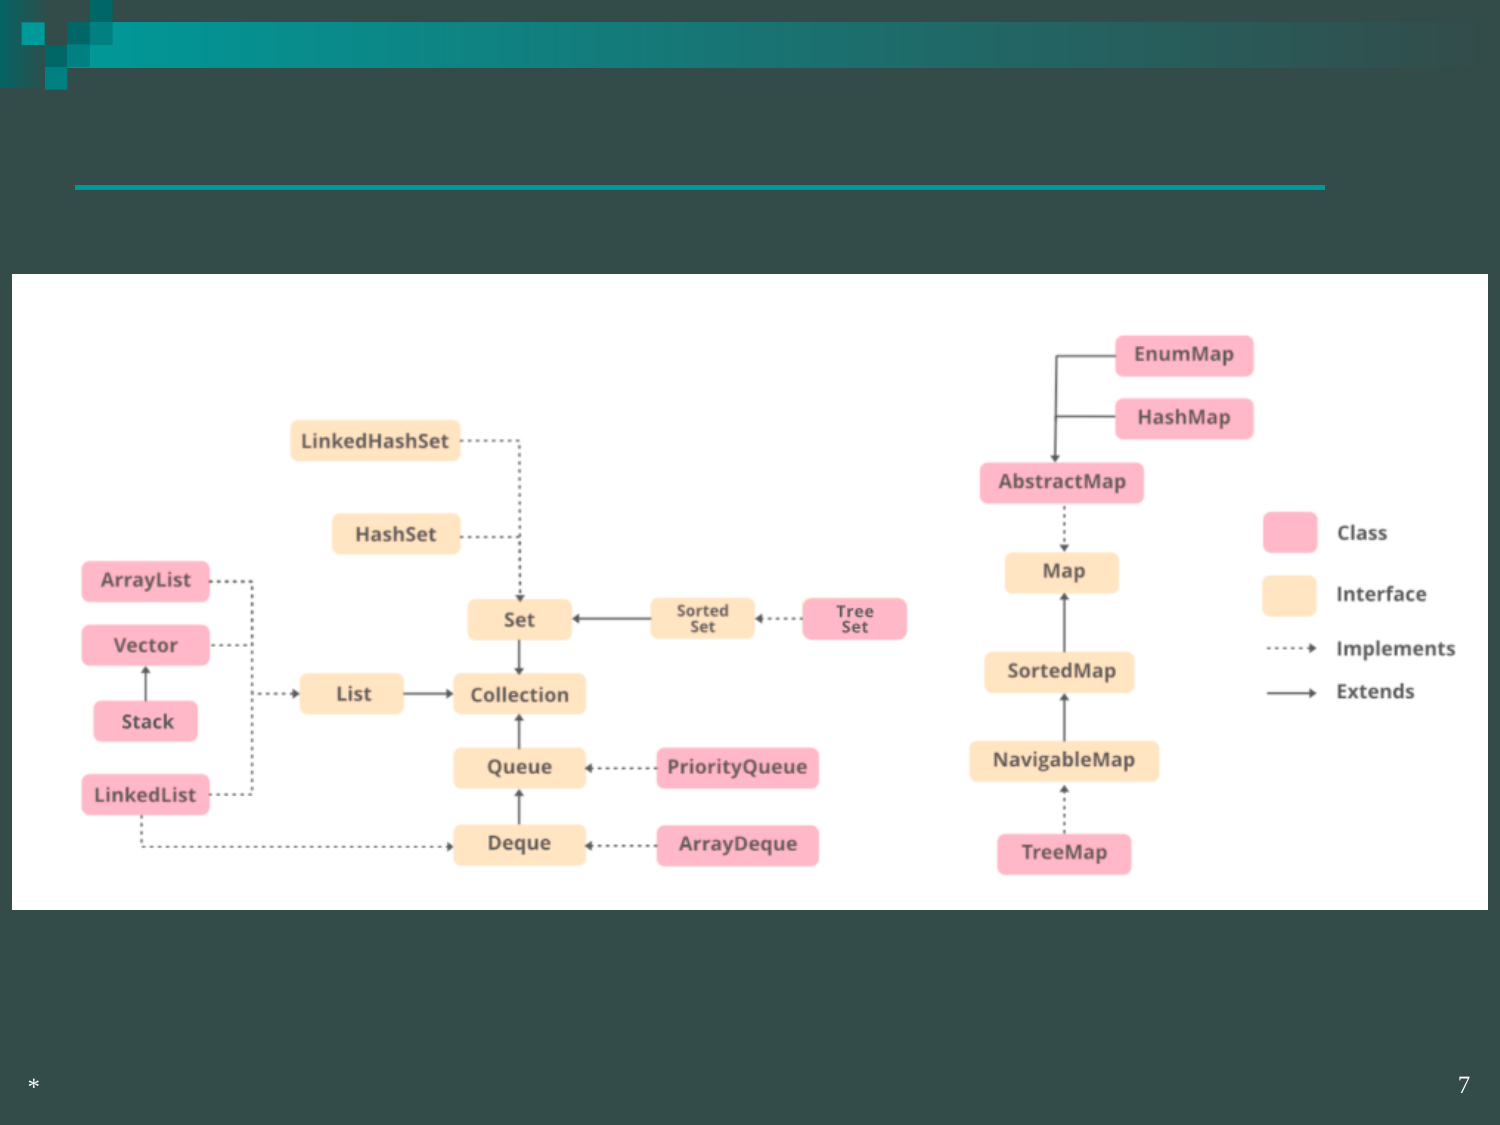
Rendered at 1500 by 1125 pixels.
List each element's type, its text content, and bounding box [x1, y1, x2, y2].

text_box ‹#› [1135, 1056, 1486, 1107]
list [12, 274, 1488, 910]
